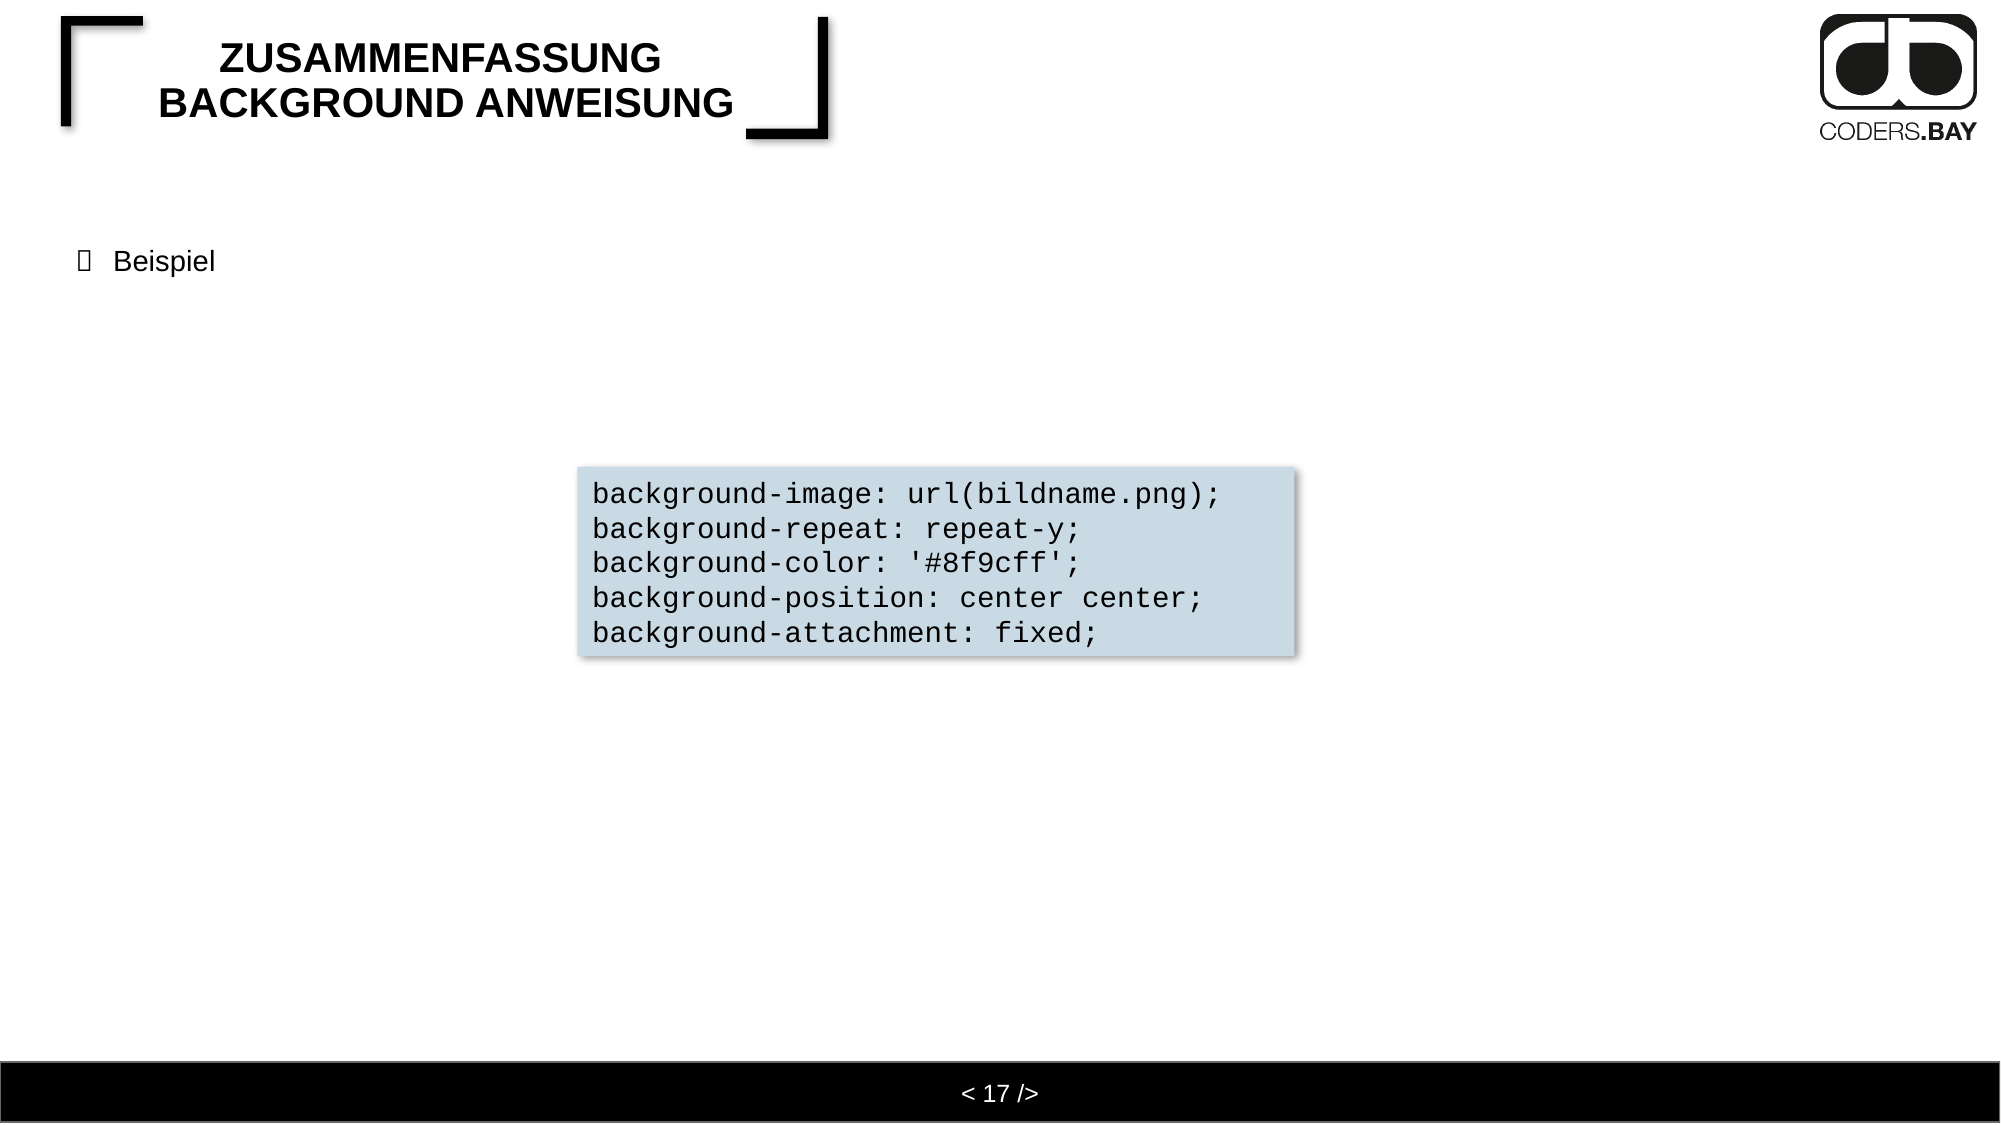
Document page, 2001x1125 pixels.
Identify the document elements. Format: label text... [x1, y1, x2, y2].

list Beispiel [60, 238, 1713, 286]
picture [1820, 14, 1977, 140]
text_box background-image: url(bildname.png); background-repeat: repeat-y; background-color: '#8f9cff'; background-position: center center; background-attachment: fixed; [577, 466, 1295, 657]
title Zusammenfassung background Anweisung [79, 36, 814, 127]
